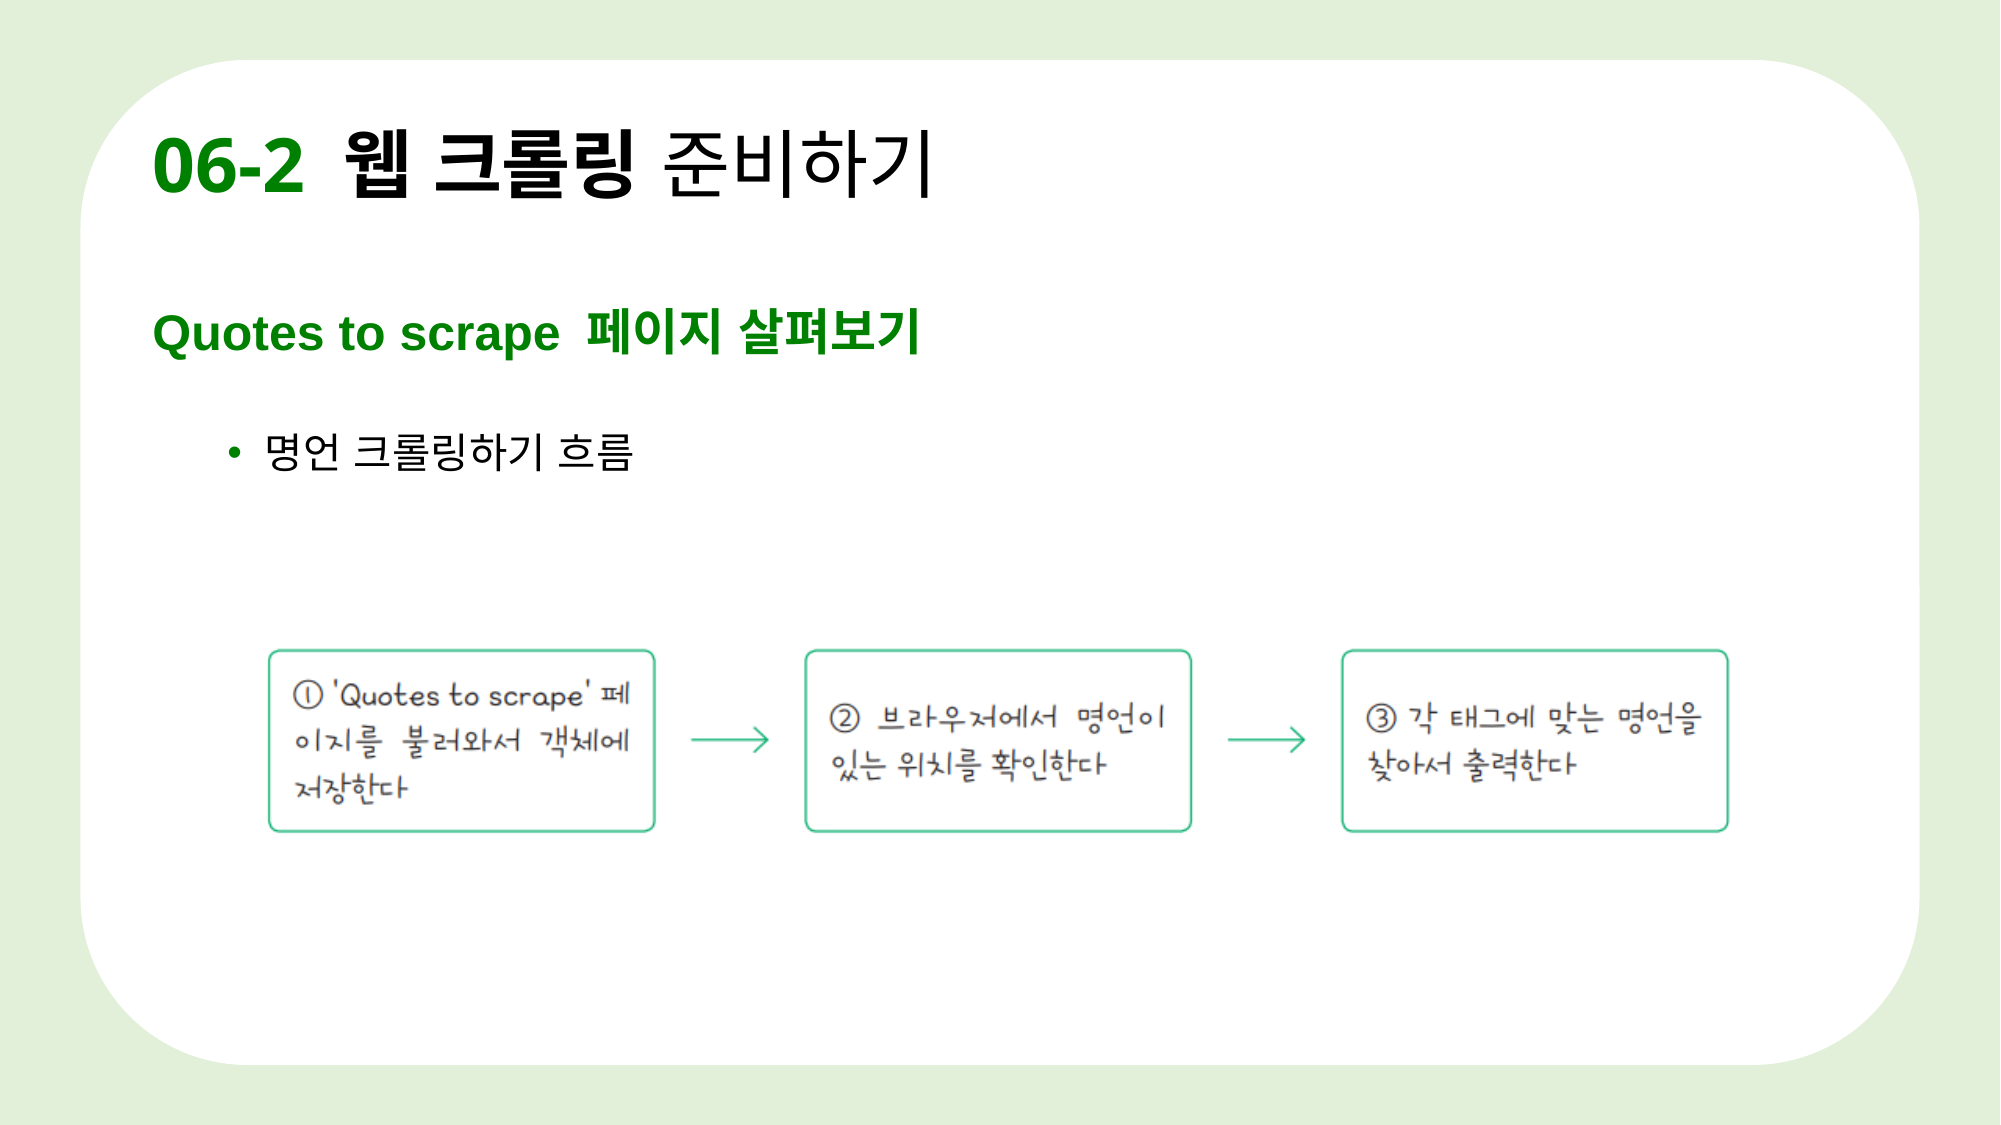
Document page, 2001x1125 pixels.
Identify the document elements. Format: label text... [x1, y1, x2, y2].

picture [256, 635, 1744, 852]
list Quotes to scrape 페이지 살펴보기 명언 크롤링하기 흐름 [137, 299, 1863, 1014]
title 06-2 웹 크롤링 준비하기 [137, 59, 1863, 278]
